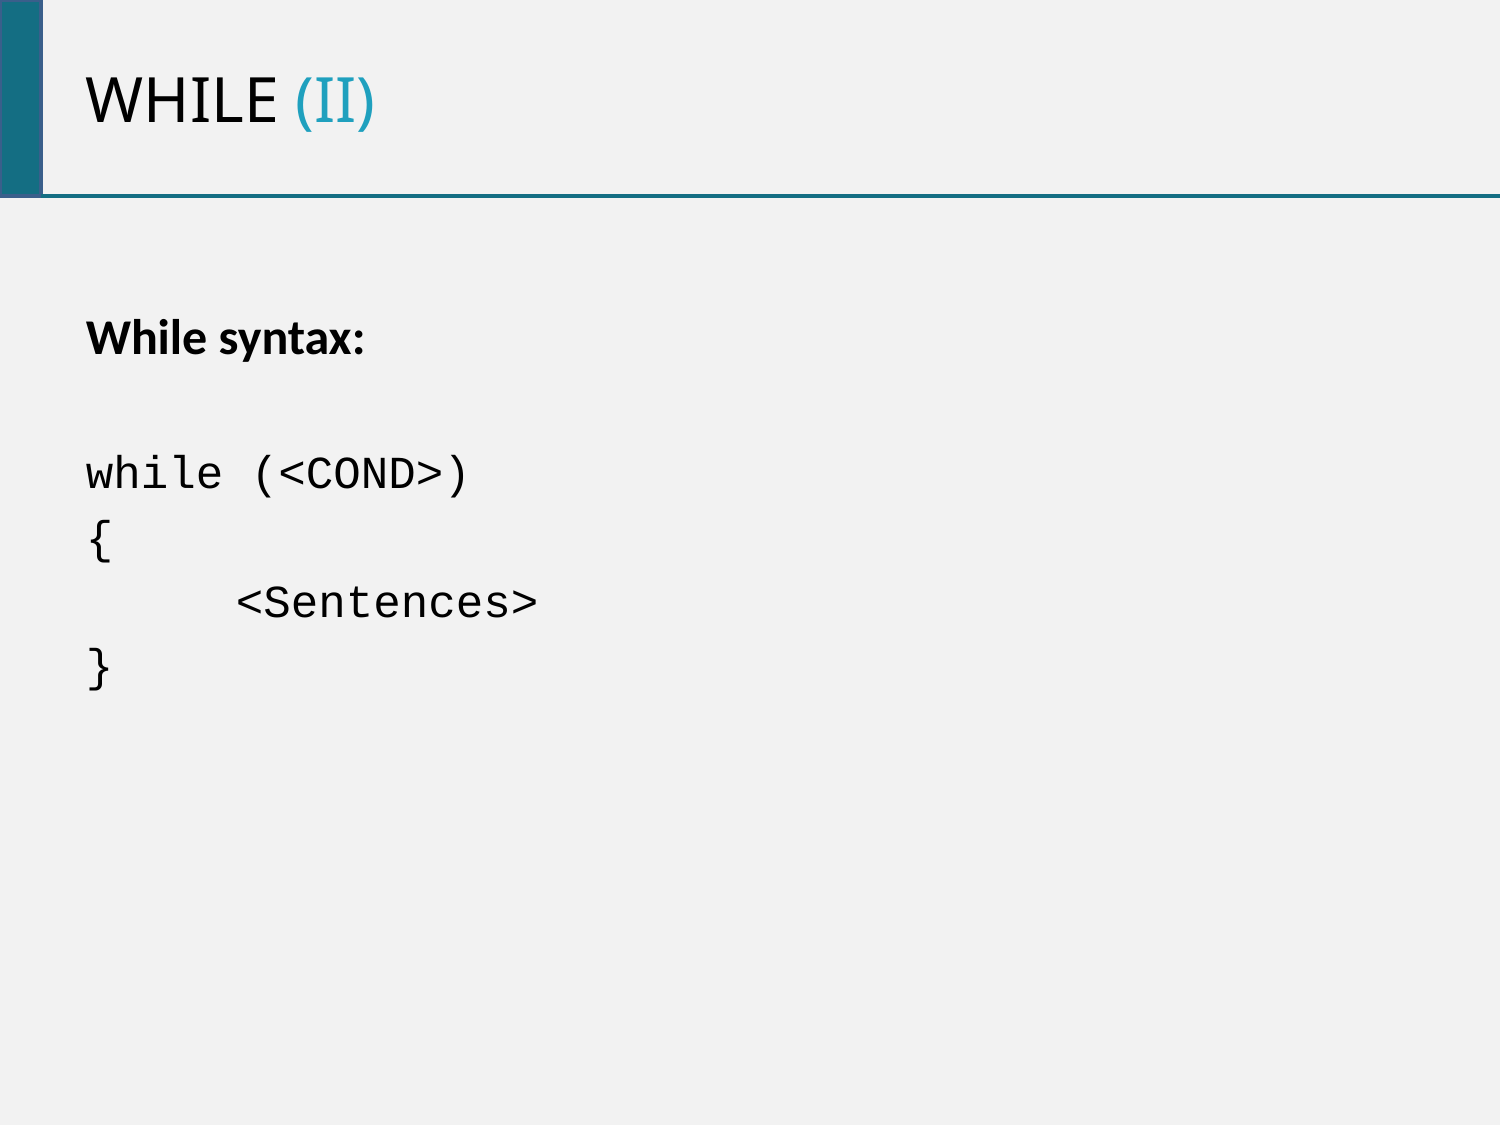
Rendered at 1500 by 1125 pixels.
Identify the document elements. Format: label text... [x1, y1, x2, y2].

text_box While (ii) [70, 0, 1294, 194]
list While syntax: while (<COND>) { <Sentences> } [70, 231, 1430, 1088]
text_box [0, 0, 43, 198]
